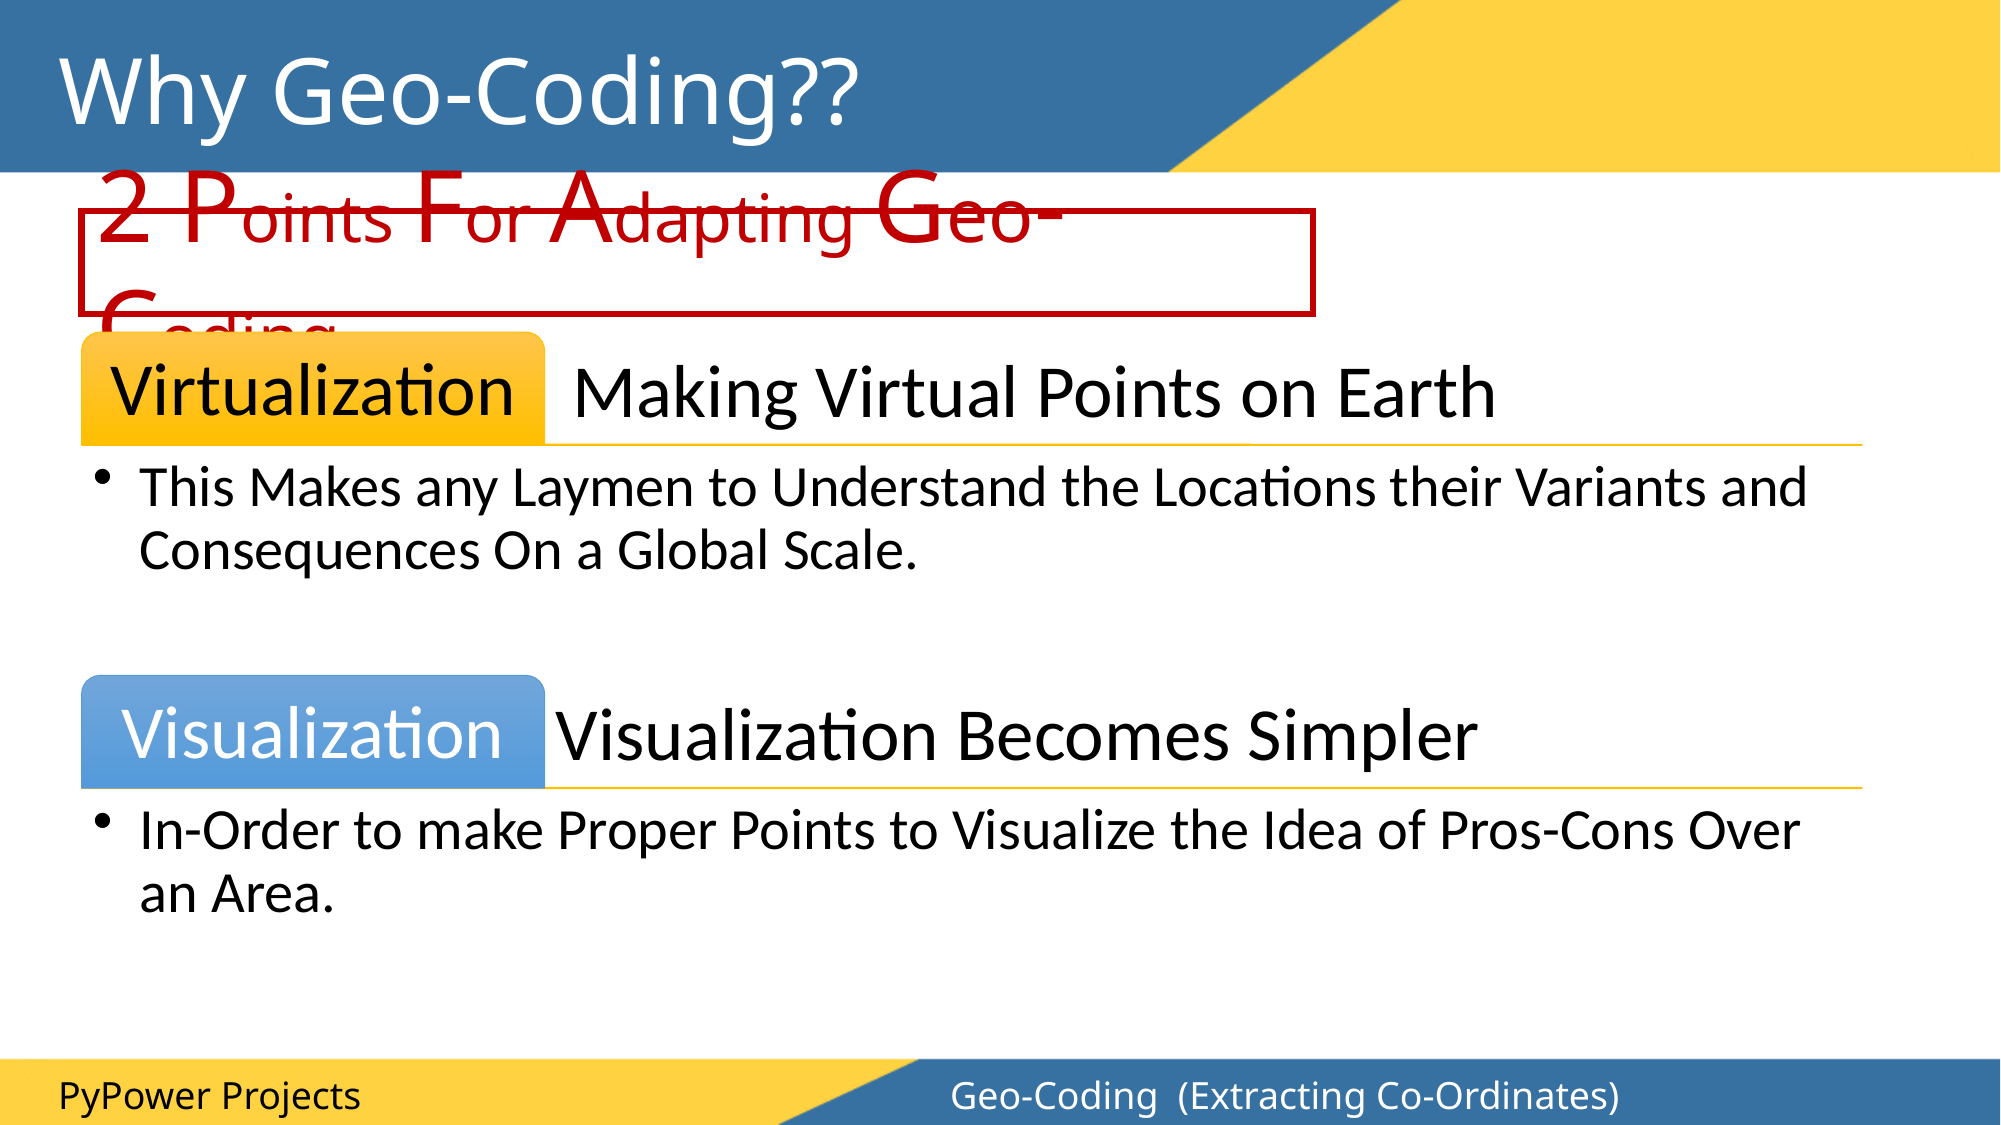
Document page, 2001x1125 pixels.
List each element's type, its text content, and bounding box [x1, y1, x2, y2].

text_box 2 Points For Adapting Geo-Coding [80, 210, 1314, 315]
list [81, 331, 1863, 1014]
text_box Why Geo-Coding?? [43, 25, 1020, 151]
text_box Geo-Coding (Extracting Co-Ordinates) [785, 1064, 1785, 1125]
text_box PyPower Projects [0, 1064, 444, 1125]
picture [0, 0, 2001, 1125]
